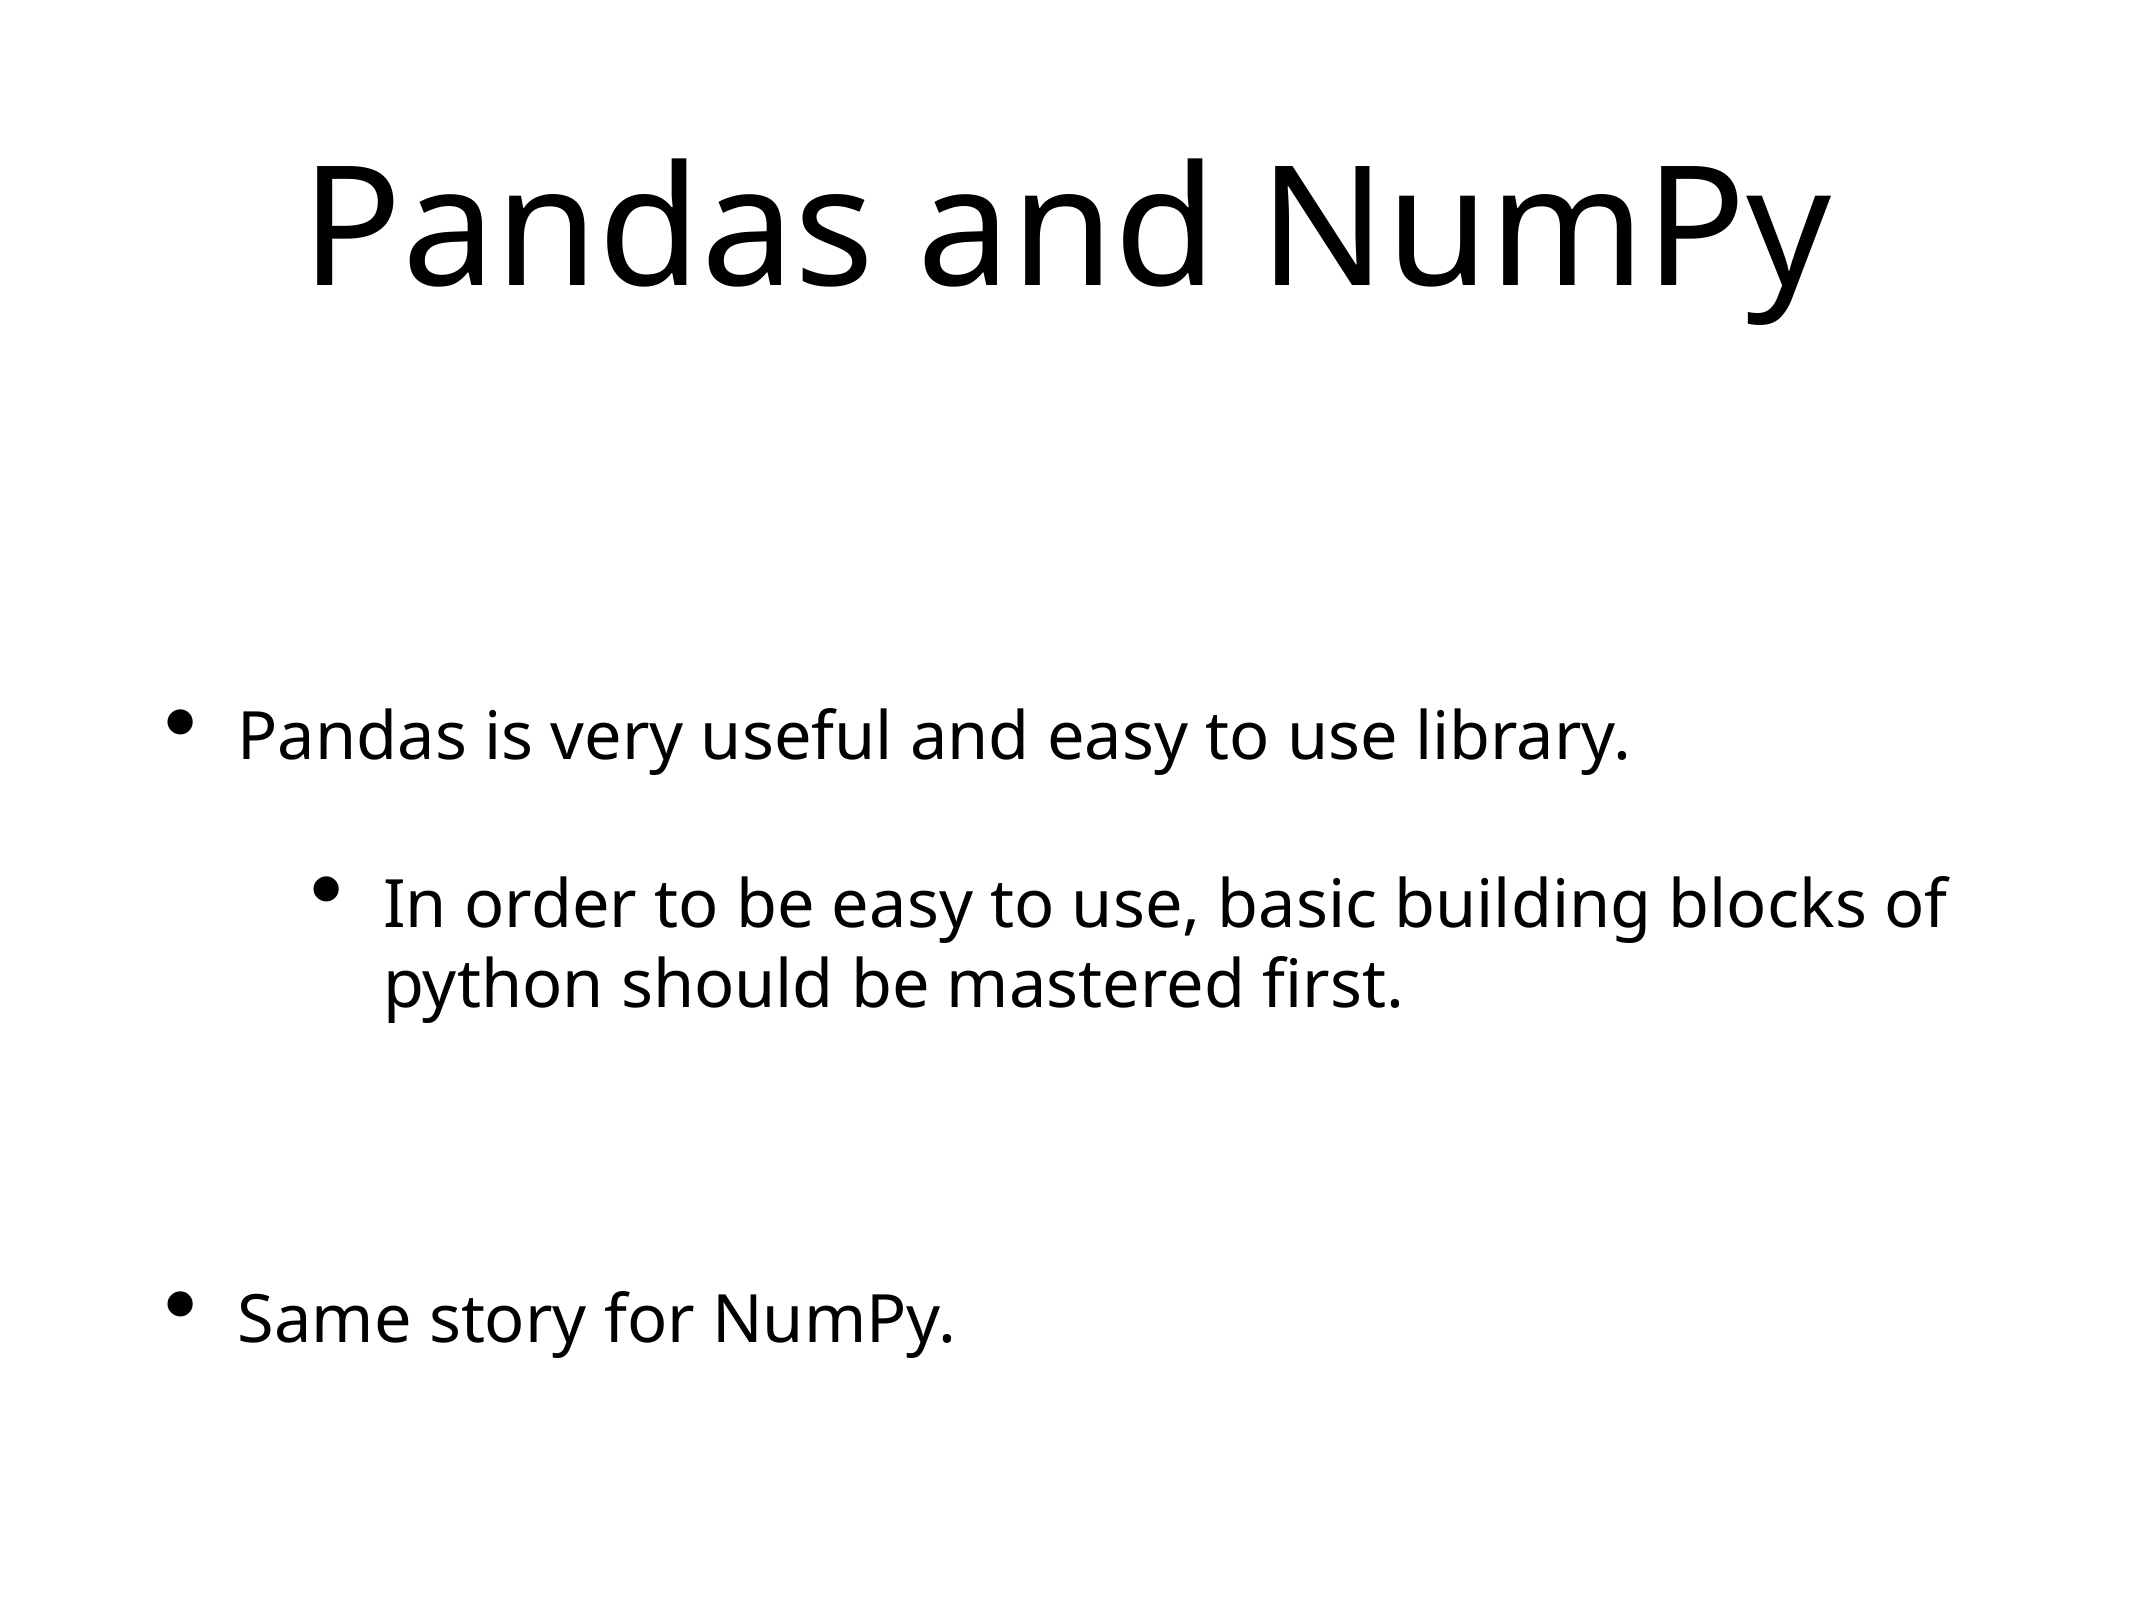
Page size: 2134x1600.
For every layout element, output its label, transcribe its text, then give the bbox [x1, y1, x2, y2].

list Pandas is very useful and easy to use library. In order to be easy to use, basic building blocks of python should be mastered first. Same story for NumPy. [155, 424, 1978, 1457]
title Pandas and NumPy [155, 41, 1978, 397]
